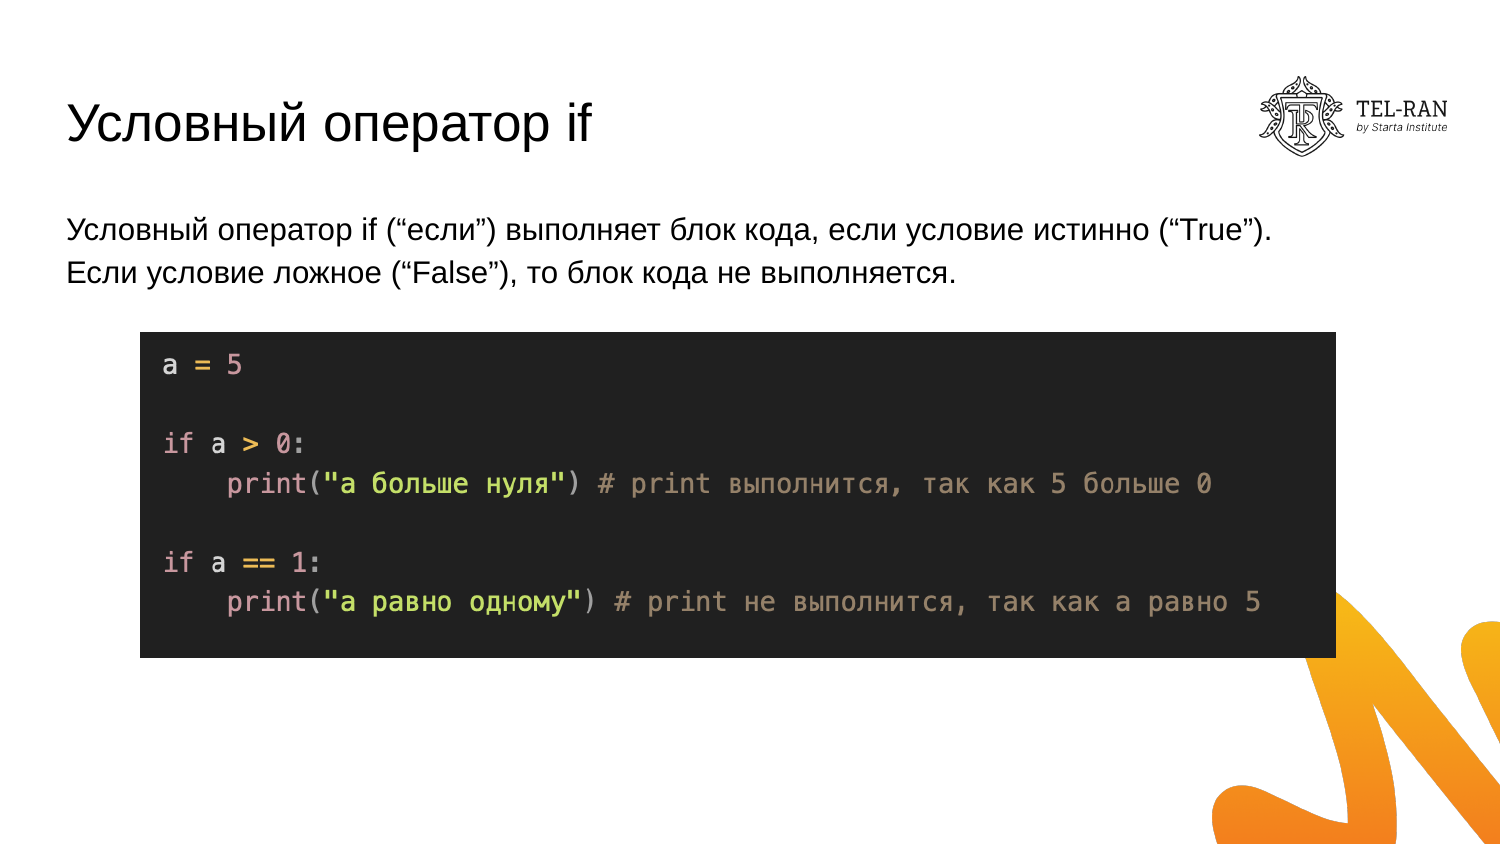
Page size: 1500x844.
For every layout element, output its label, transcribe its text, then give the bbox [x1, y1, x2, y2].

title Условный оператор if [51, 72, 1449, 167]
list Условный оператор if (“если”) выполняет блок кода, если условие истинно (“True”). Если условие ложное (“False”), то блок кода не выполняется. [51, 189, 1325, 311]
picture [139, 332, 1500, 844]
picture [1259, 76, 1447, 157]
